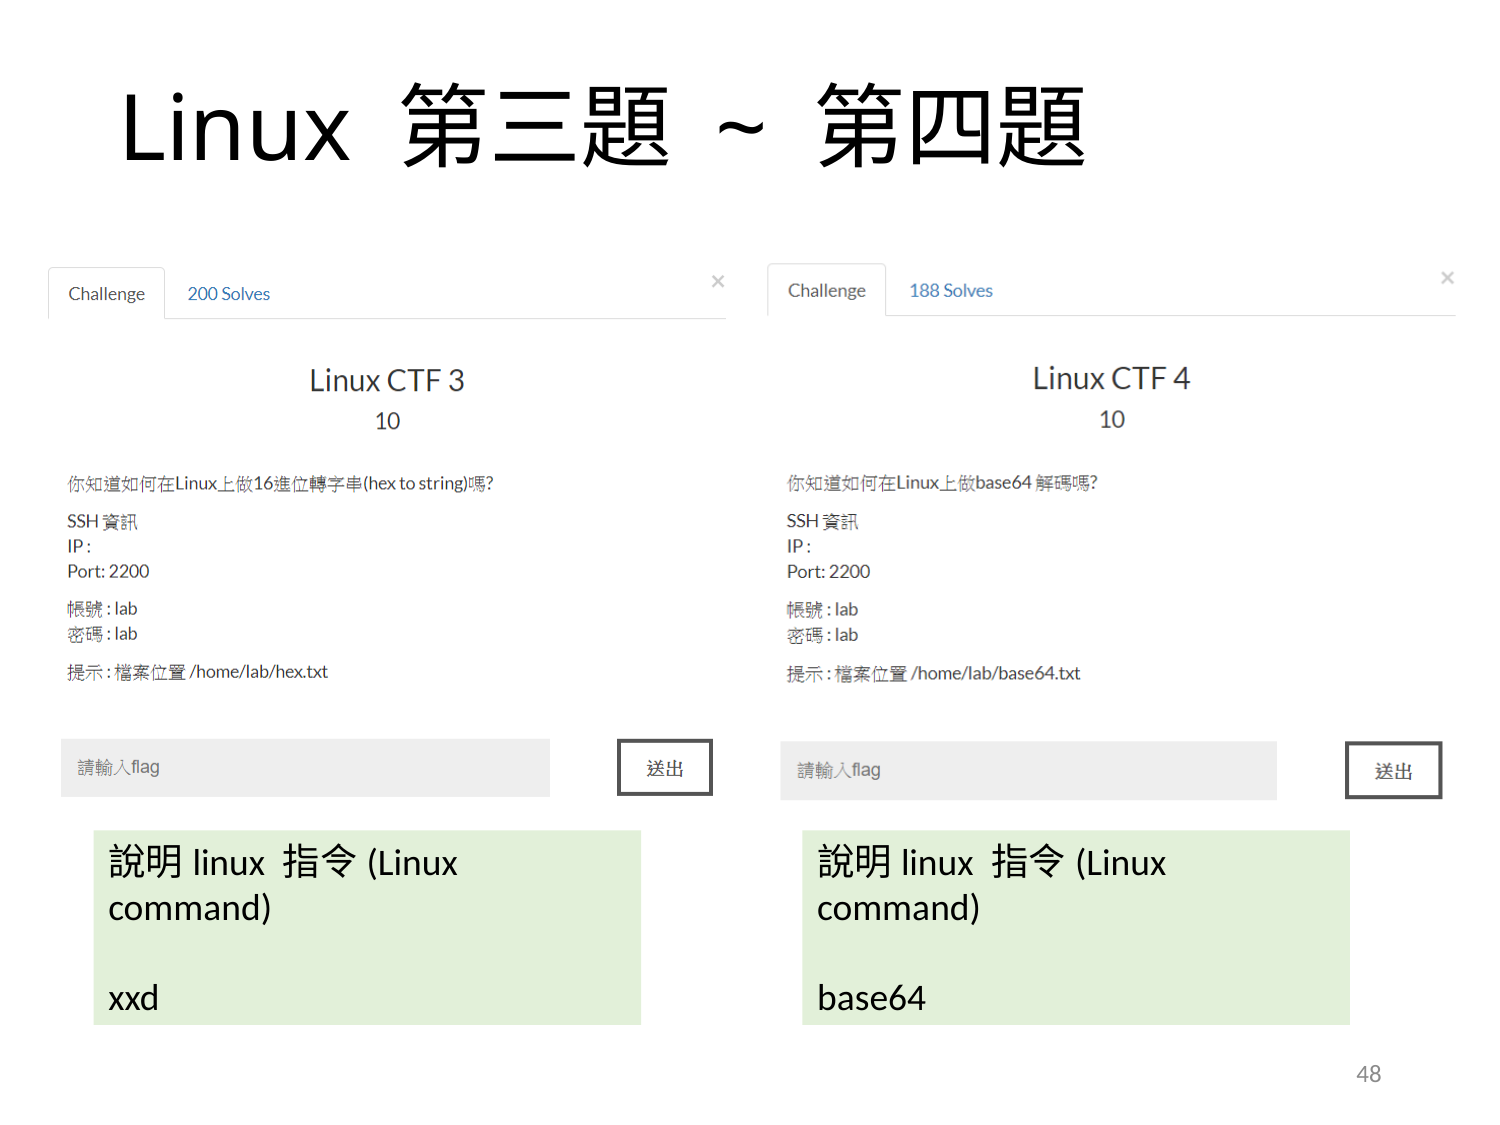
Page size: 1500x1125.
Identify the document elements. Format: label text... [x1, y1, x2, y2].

text_box 說明linux 指令(Linux command) base64 [802, 854, 1350, 1025]
text_box 說明linux 指令(Linux command) xxd [93, 854, 642, 1025]
slide_number 48 [1059, 1042, 1397, 1103]
picture [24, 241, 1477, 854]
title Linux 第三題 ~ 第四題 [103, 22, 1397, 240]
